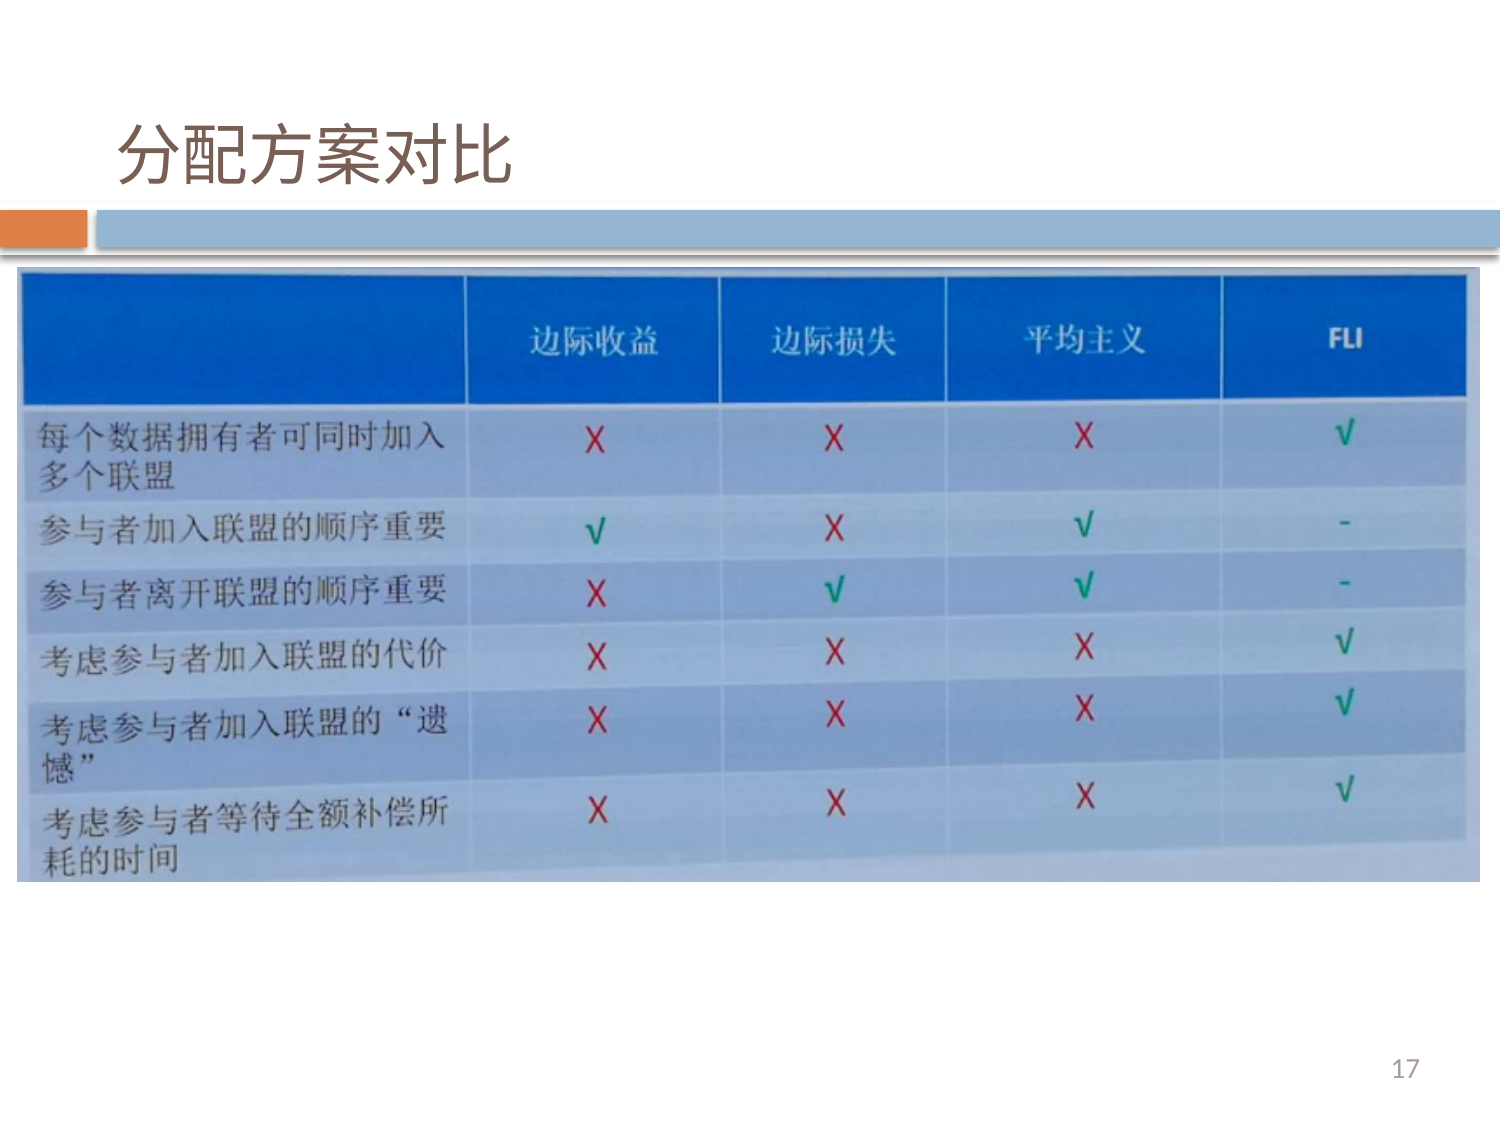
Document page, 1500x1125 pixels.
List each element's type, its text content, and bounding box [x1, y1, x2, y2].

slide_number 17 [1316, 1046, 1436, 1087]
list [17, 266, 1480, 882]
title 分配方案对比 [100, 37, 1438, 200]
